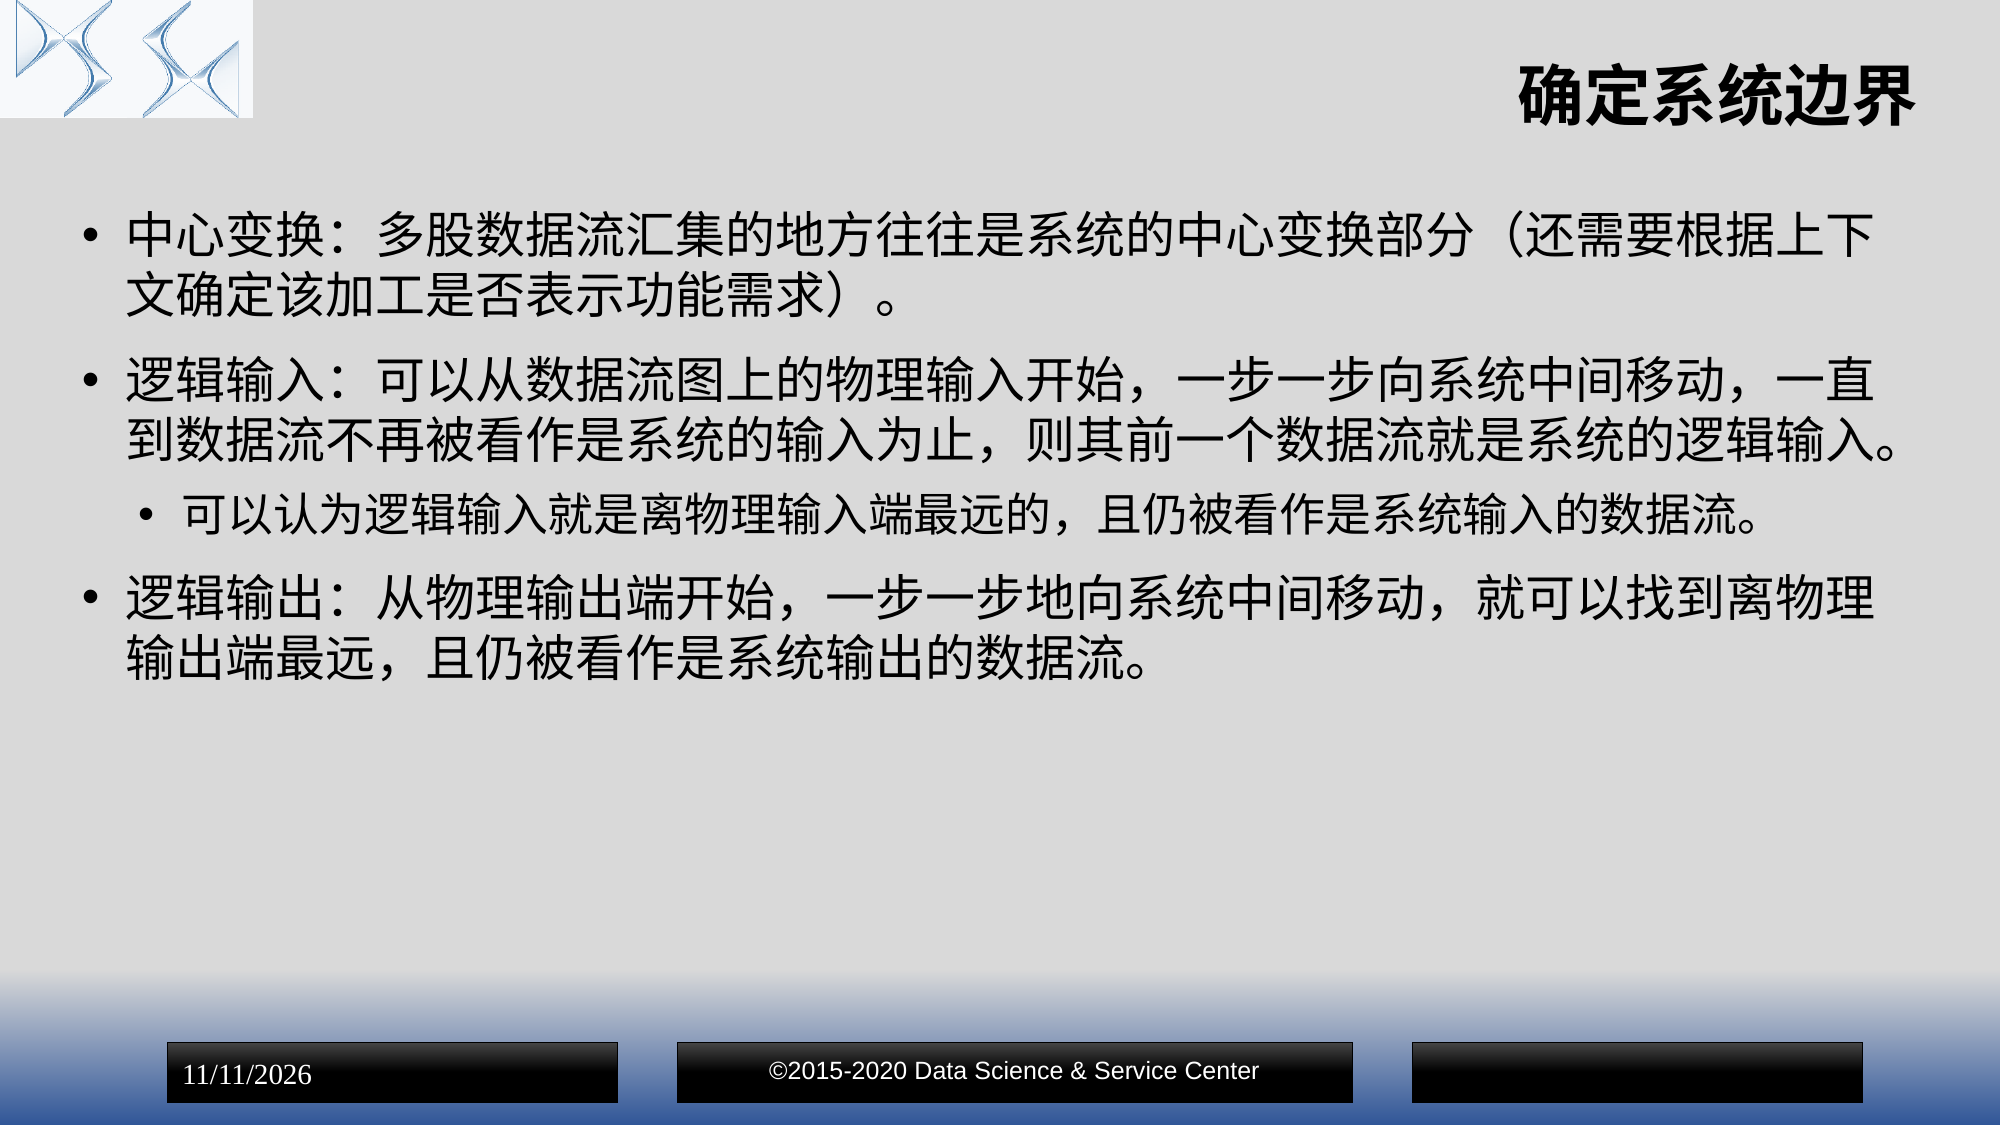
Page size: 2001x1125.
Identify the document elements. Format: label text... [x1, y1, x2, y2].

slide_number [167, 1042, 618, 1103]
title 确定系统边界 [237, 45, 1934, 152]
footer ©2015-2020 Data Science & Service Center [677, 1042, 1353, 1103]
slide_number [1412, 1042, 1863, 1103]
list 中心变换：多股数据流汇集的地方往往是系统的中心变换部分（还需要根据上下文确定该加工是否表示功能需求）。 逻辑输入：可以从数据流图上的物理输入开始，一步一步向系统中间移动，一直到数据流不再被看作是系统的输入为止，则其前一个数据流就是系统的逻辑输入。 可以认为逻辑输入就是离物理输入端最远的，且仍被看作是系统输入的数据流。 逻辑输出：从物理输出端开始，一步一步地向系统中间移动，就可以找到离物理输出端最远，且仍被看作是系统输出的数据流。 [66, 196, 1934, 1014]
